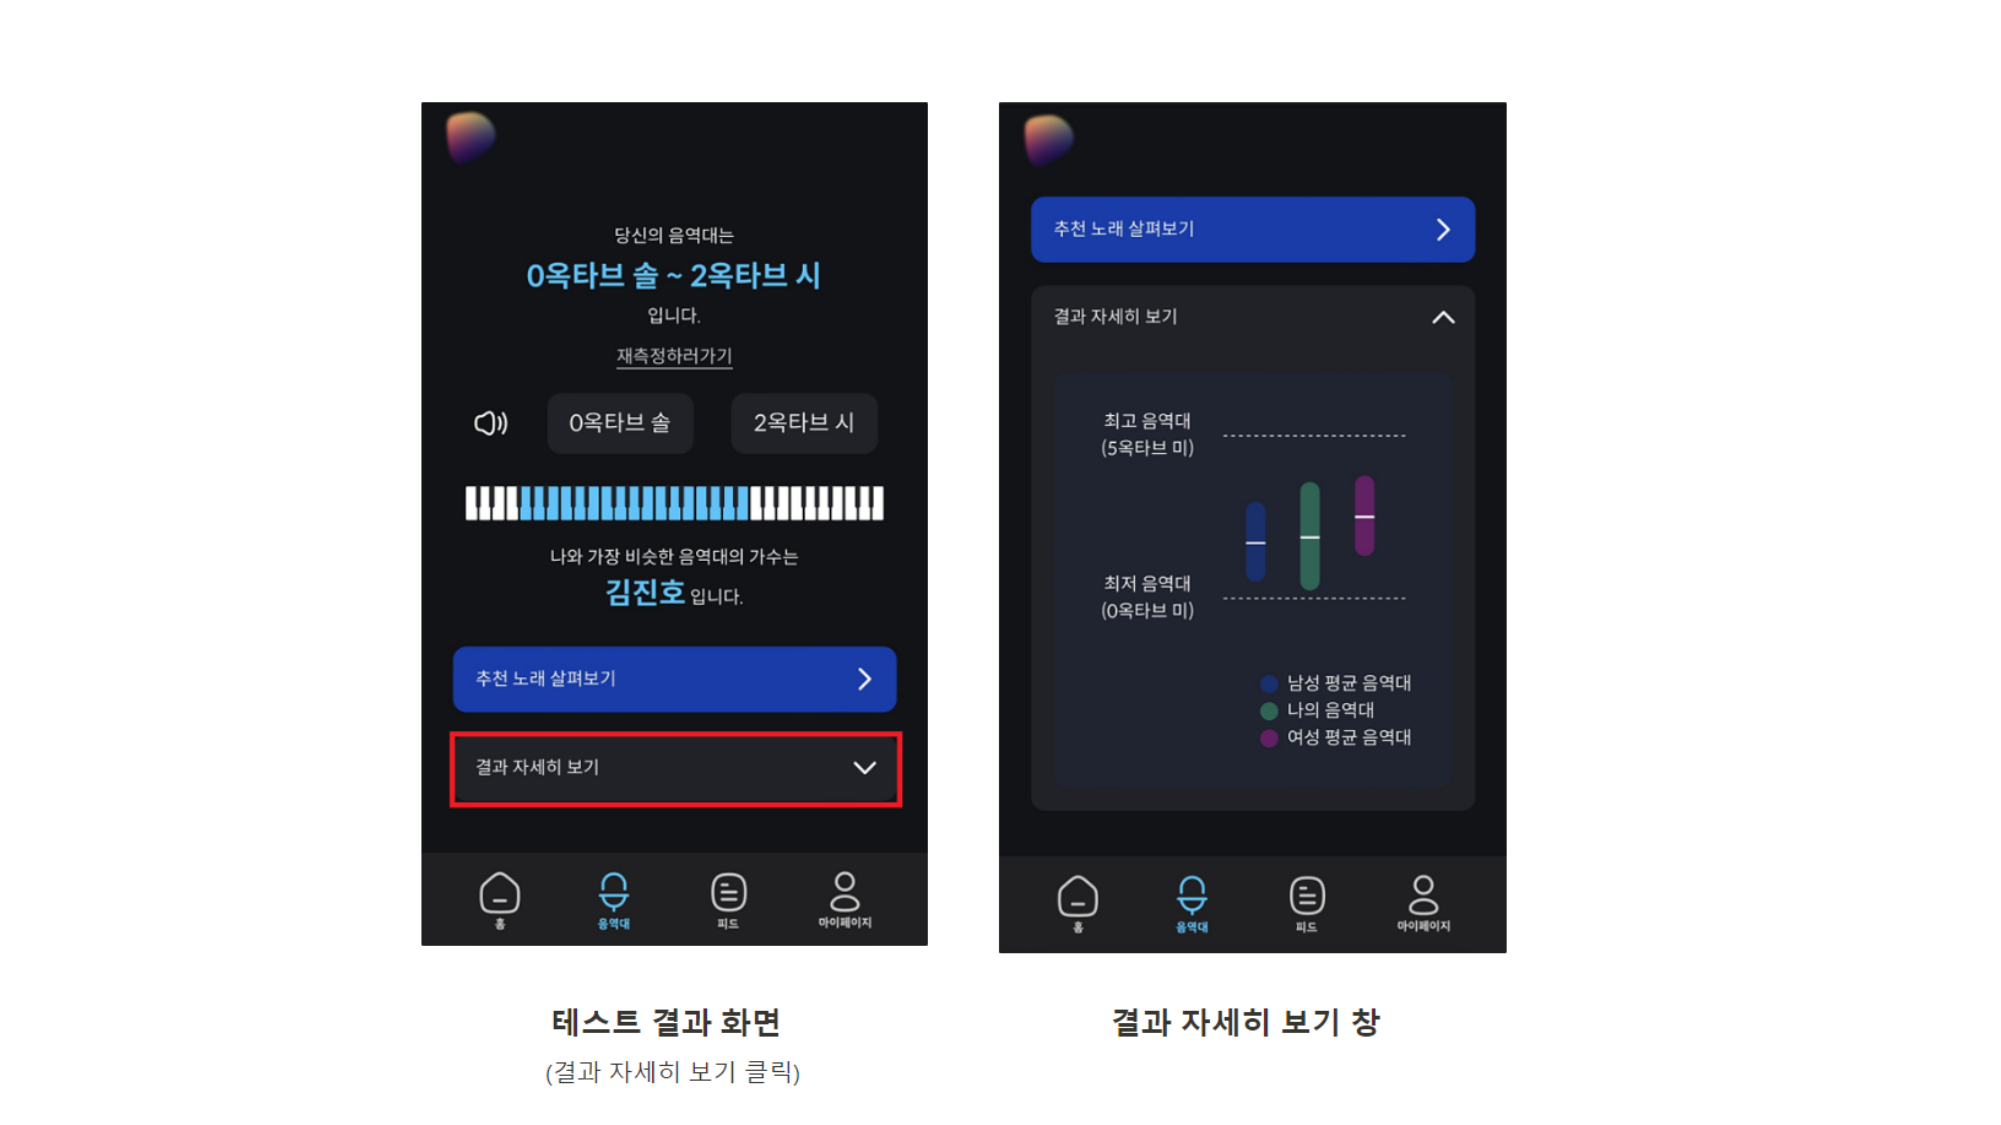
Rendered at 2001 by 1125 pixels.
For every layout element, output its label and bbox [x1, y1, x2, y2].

picture [321, 14, 1665, 1125]
